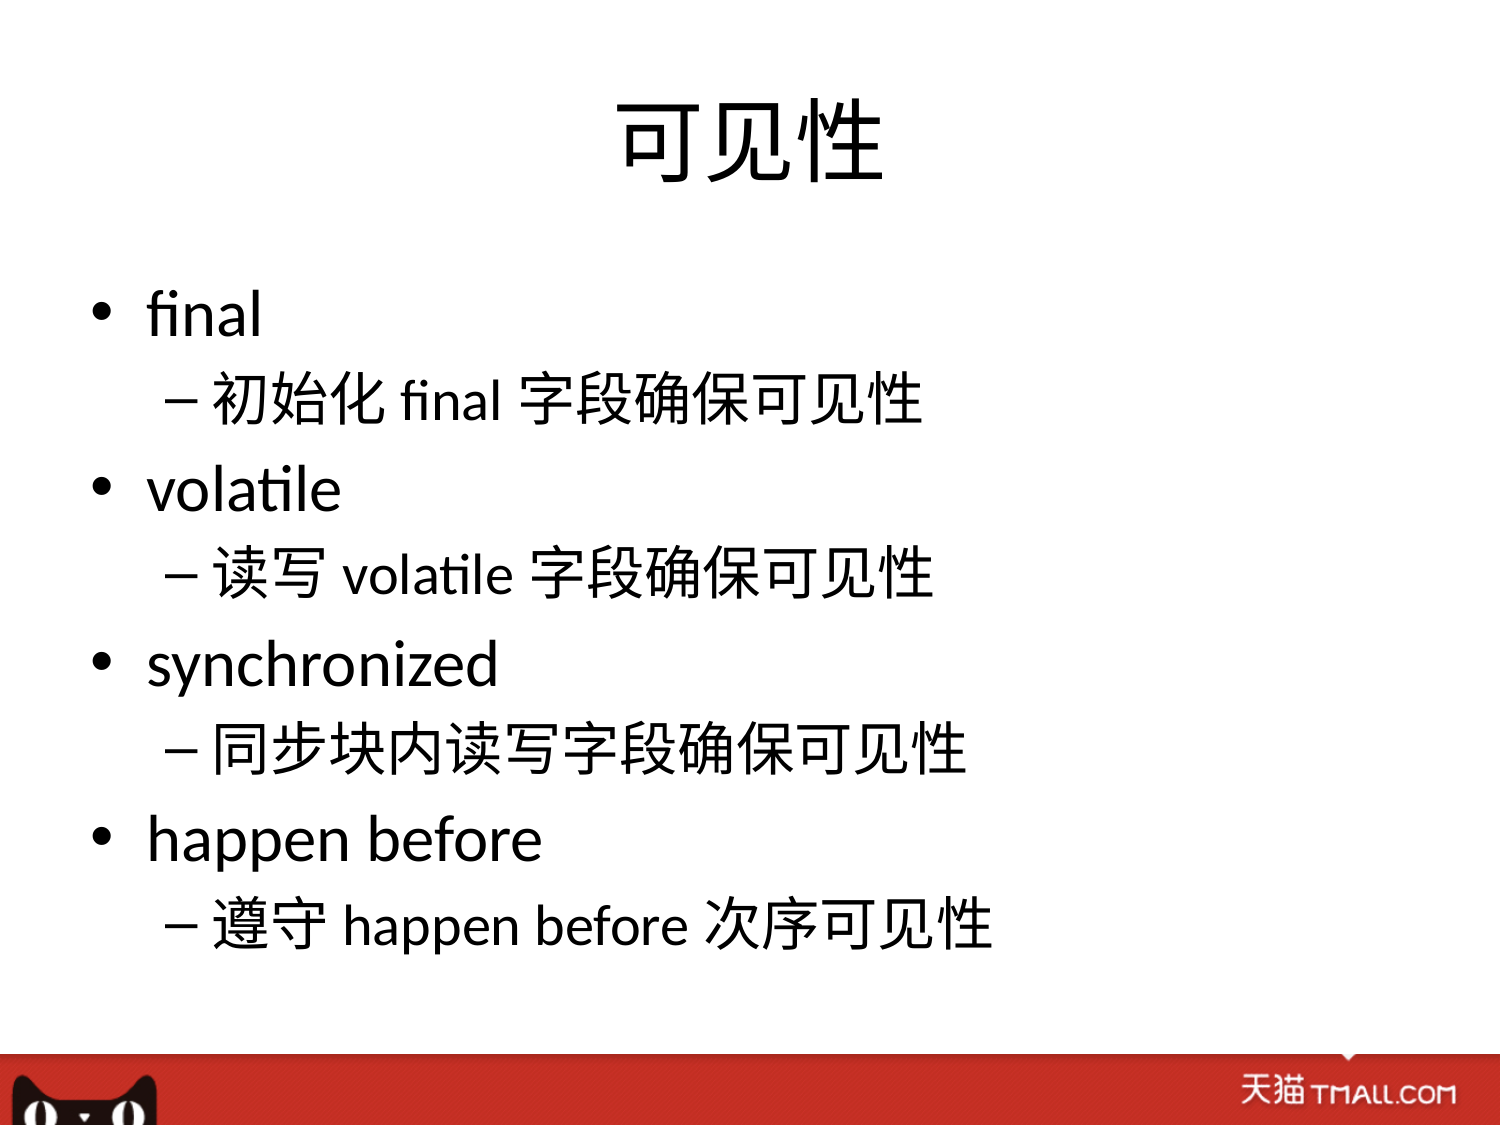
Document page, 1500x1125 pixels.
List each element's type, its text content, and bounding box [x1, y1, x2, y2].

title 可见性 [75, 45, 1425, 233]
list final 初始化final字段确保可见性 volatile 读写volatile字段确保可见性 synchronized 同步块内读写字段确保可见性 happen before 遵守happen before次序可见性 [75, 262, 1425, 1005]
picture [0, 1054, 1500, 1125]
